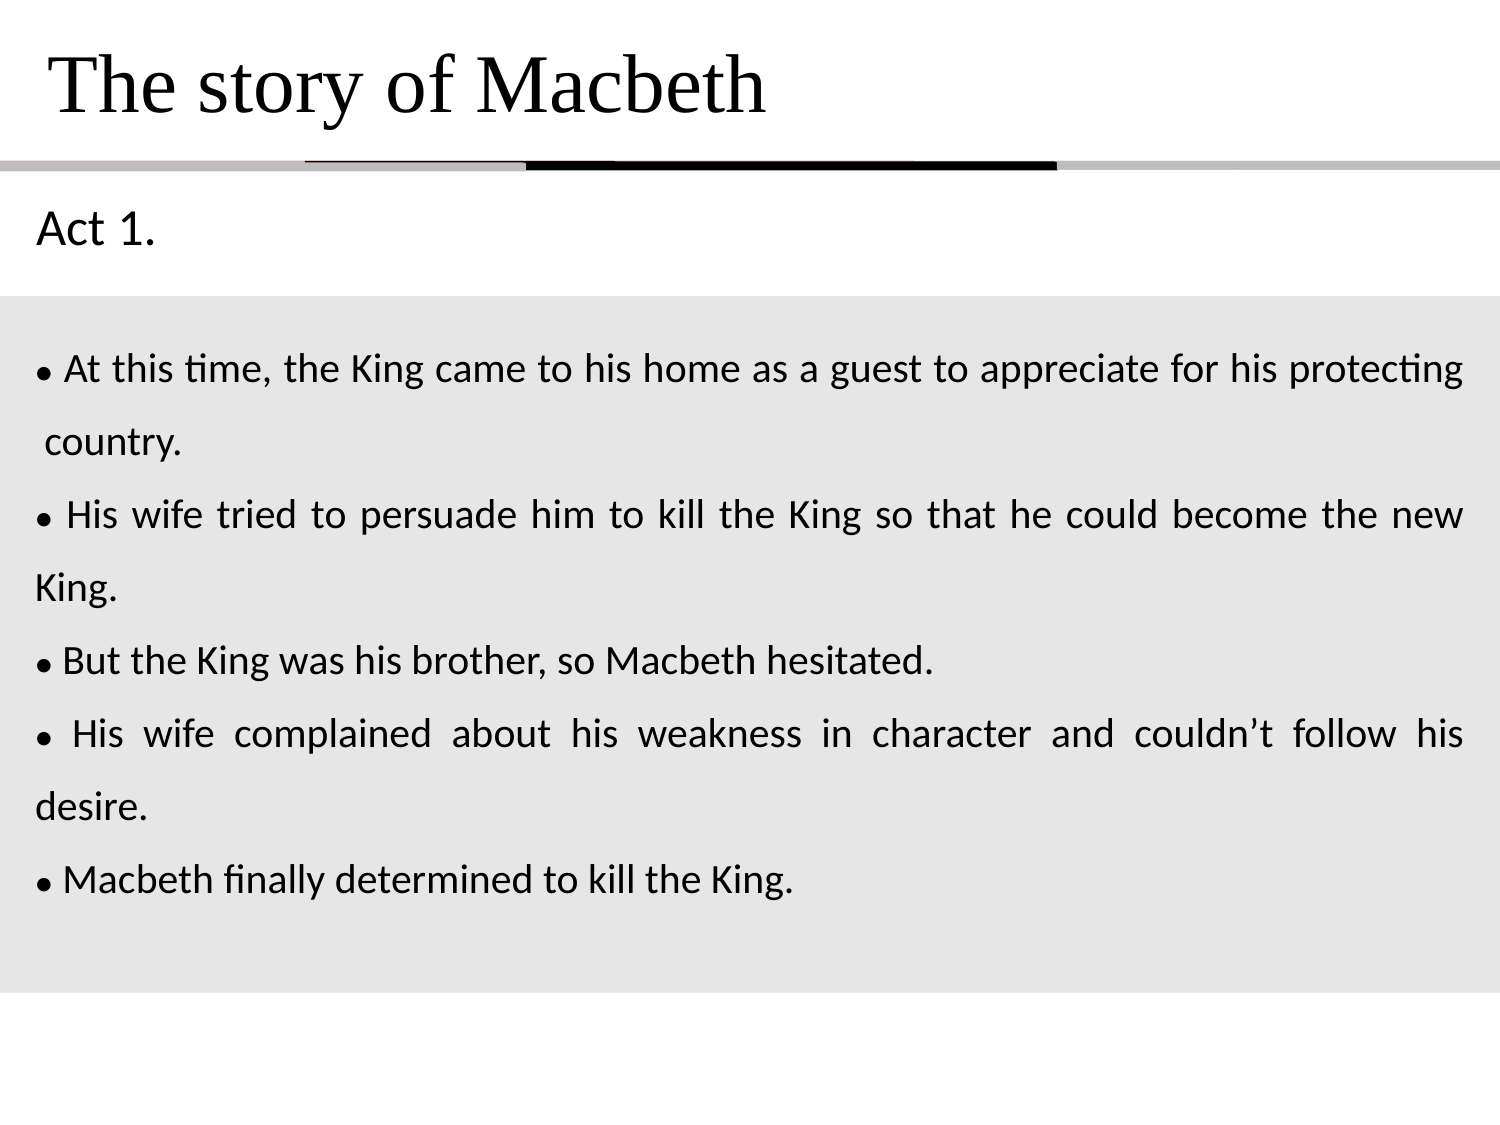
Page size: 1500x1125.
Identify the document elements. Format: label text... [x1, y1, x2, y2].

text_box [0, 296, 1500, 993]
text_box Act 1. [21, 185, 172, 263]
text_box ● At this time, the King came to his home as a guest to appreciate for his protecting country. ● His wife tried to persuade him to kill the King so that he could become the new King. ● But the King was his brother, so Macbeth hesitated. ● His wife complained about his weakness in character and couldn’t follow his desire. ● Macbeth finally determined to kill the King. [20, 310, 1480, 972]
text_box The story of Macbeth [33, 21, 783, 137]
text_box [526, 161, 1058, 171]
text_box [1056, 160, 1500, 170]
text_box [0, 162, 527, 172]
